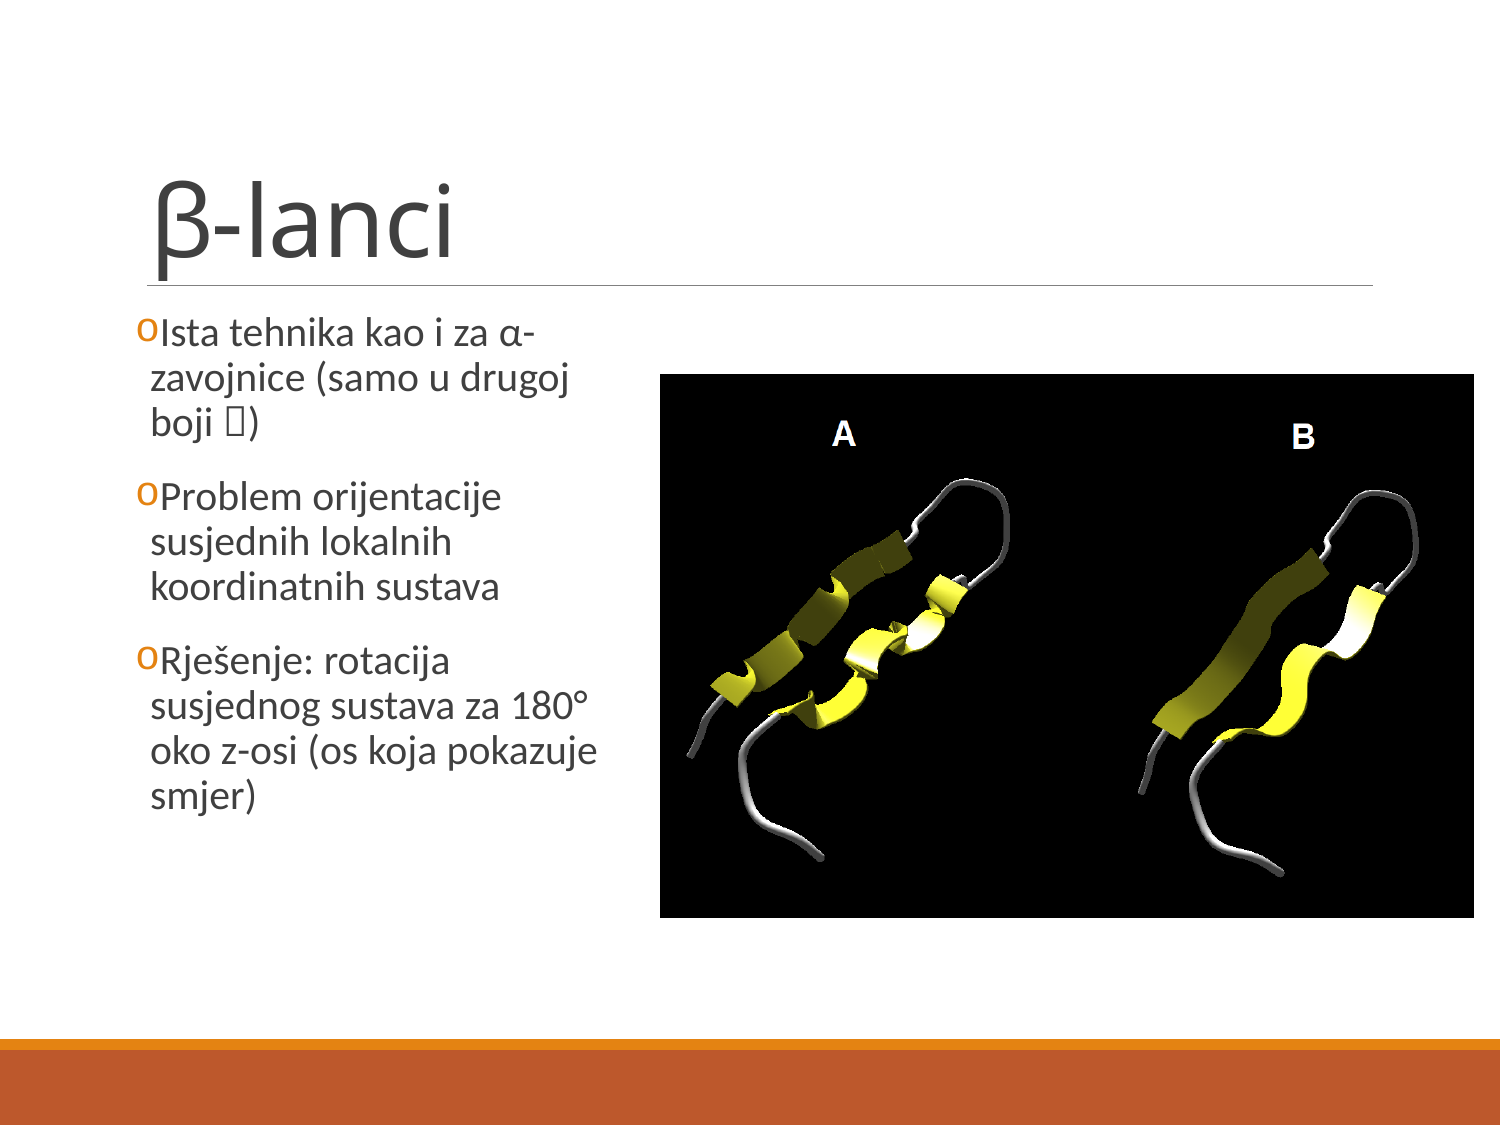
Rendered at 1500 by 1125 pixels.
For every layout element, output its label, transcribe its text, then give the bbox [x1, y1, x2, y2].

picture [659, 374, 1474, 918]
title β-lanci [135, 47, 1373, 285]
list Ista tehnika kao i za α-zavojnice (samo u drugoj boji ) Problem orijentacije susjednih lokalnih koordinatnih sustava Rješenje: rotacija susjednog sustava za 180° oko z-osi (os koja pokazuje smjer) [135, 302, 599, 963]
